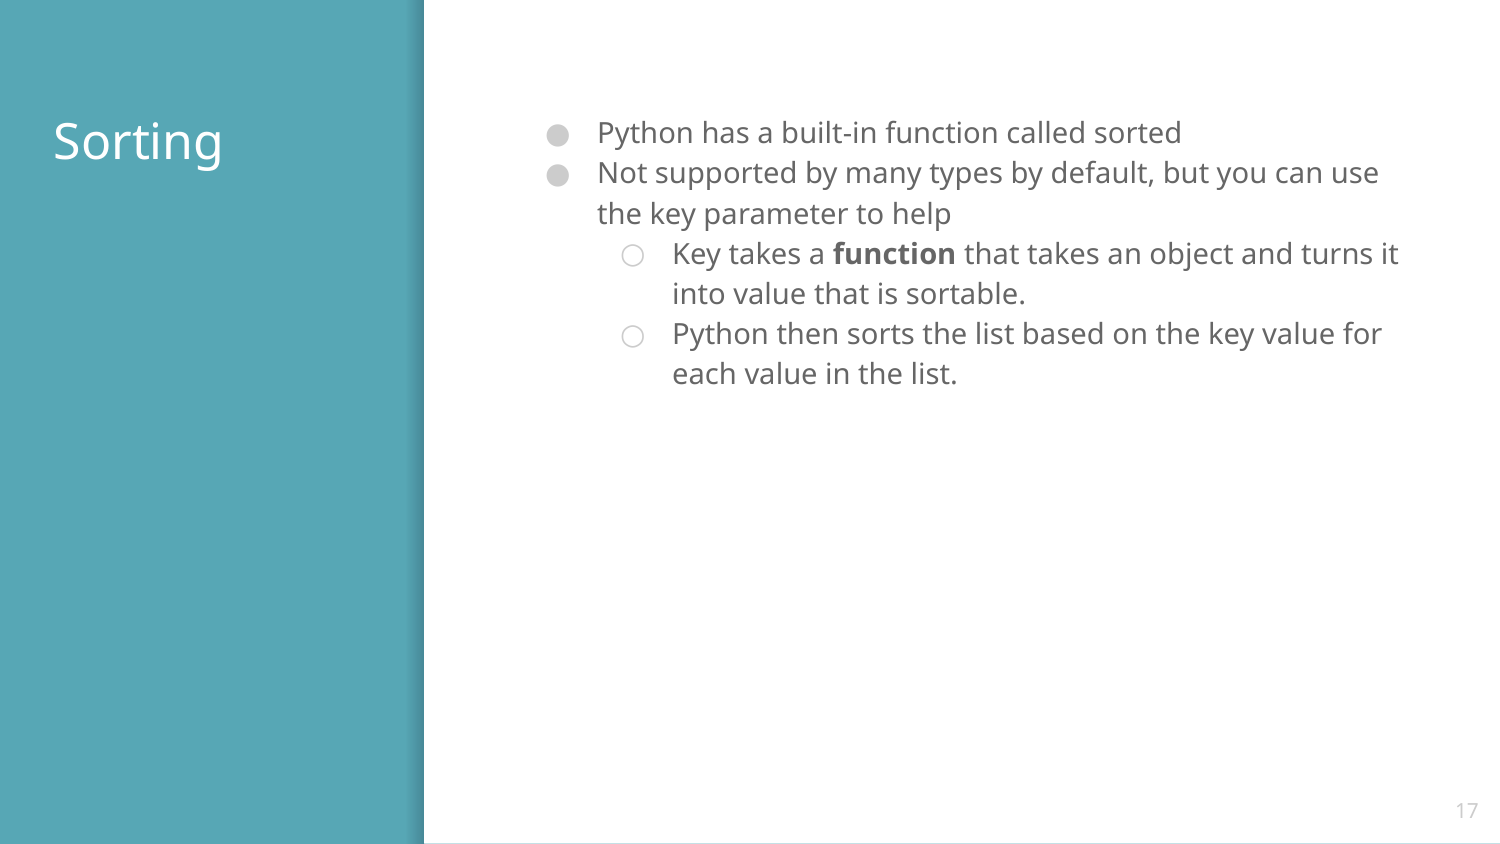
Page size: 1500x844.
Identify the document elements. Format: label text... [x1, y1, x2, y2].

list Python has a built-in function called sorted Not supported by many types by default, but you can use the key parameter to help Key takes a function that takes an object and turns it into value that is sortable. Python then sorts the list based on the key value for each value in the list. [506, 94, 1425, 748]
slide_number ‹#› [1403, 779, 1494, 844]
title Sorting [38, 94, 375, 748]
